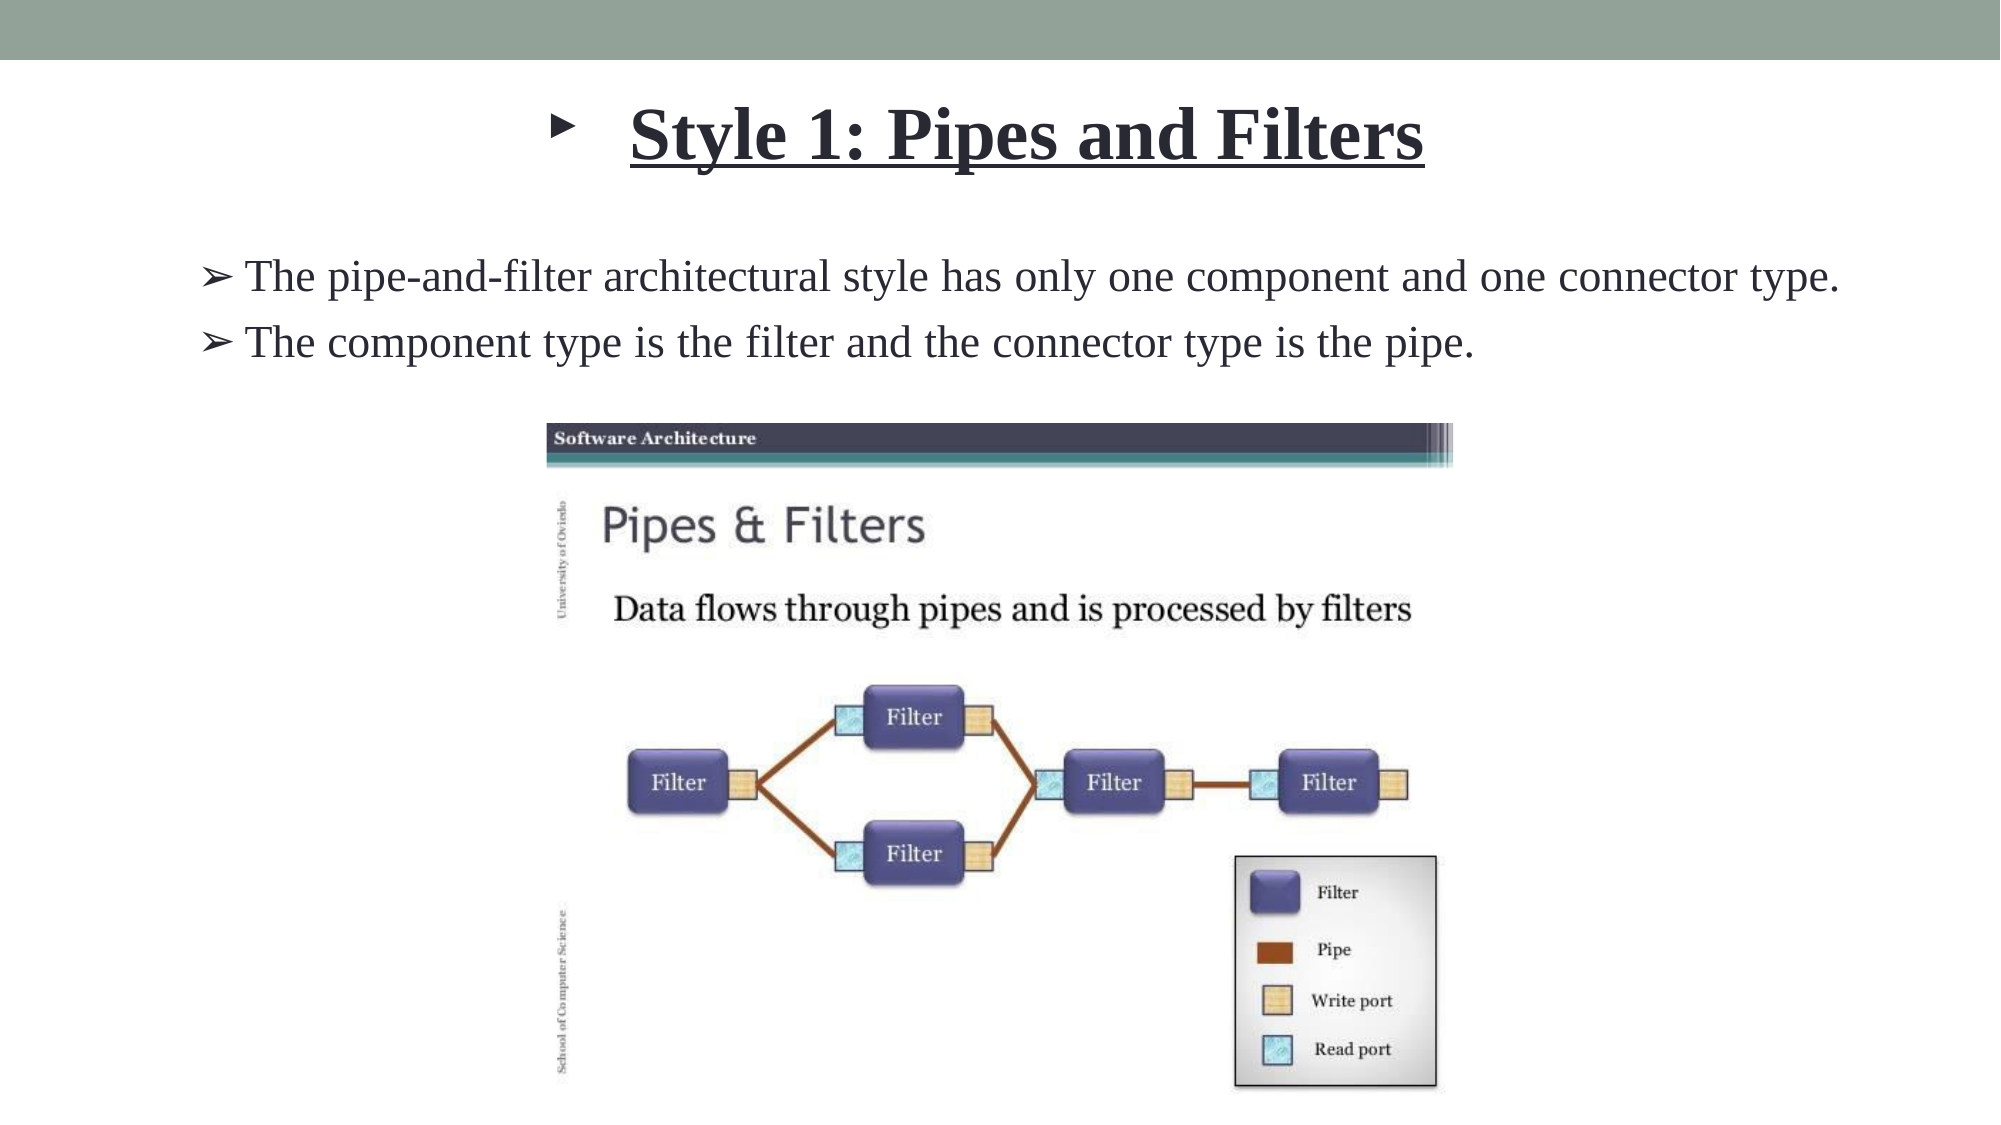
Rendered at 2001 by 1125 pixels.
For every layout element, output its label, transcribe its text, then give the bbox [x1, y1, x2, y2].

text_box The pipe-and-filter architectural style has only one component and one connector type. The component type is the filter and the connector type is the pipe. [195, 245, 2000, 422]
text_box [546, 423, 1454, 1105]
text_box Style 1: Pipes and Filters [546, 95, 1566, 177]
